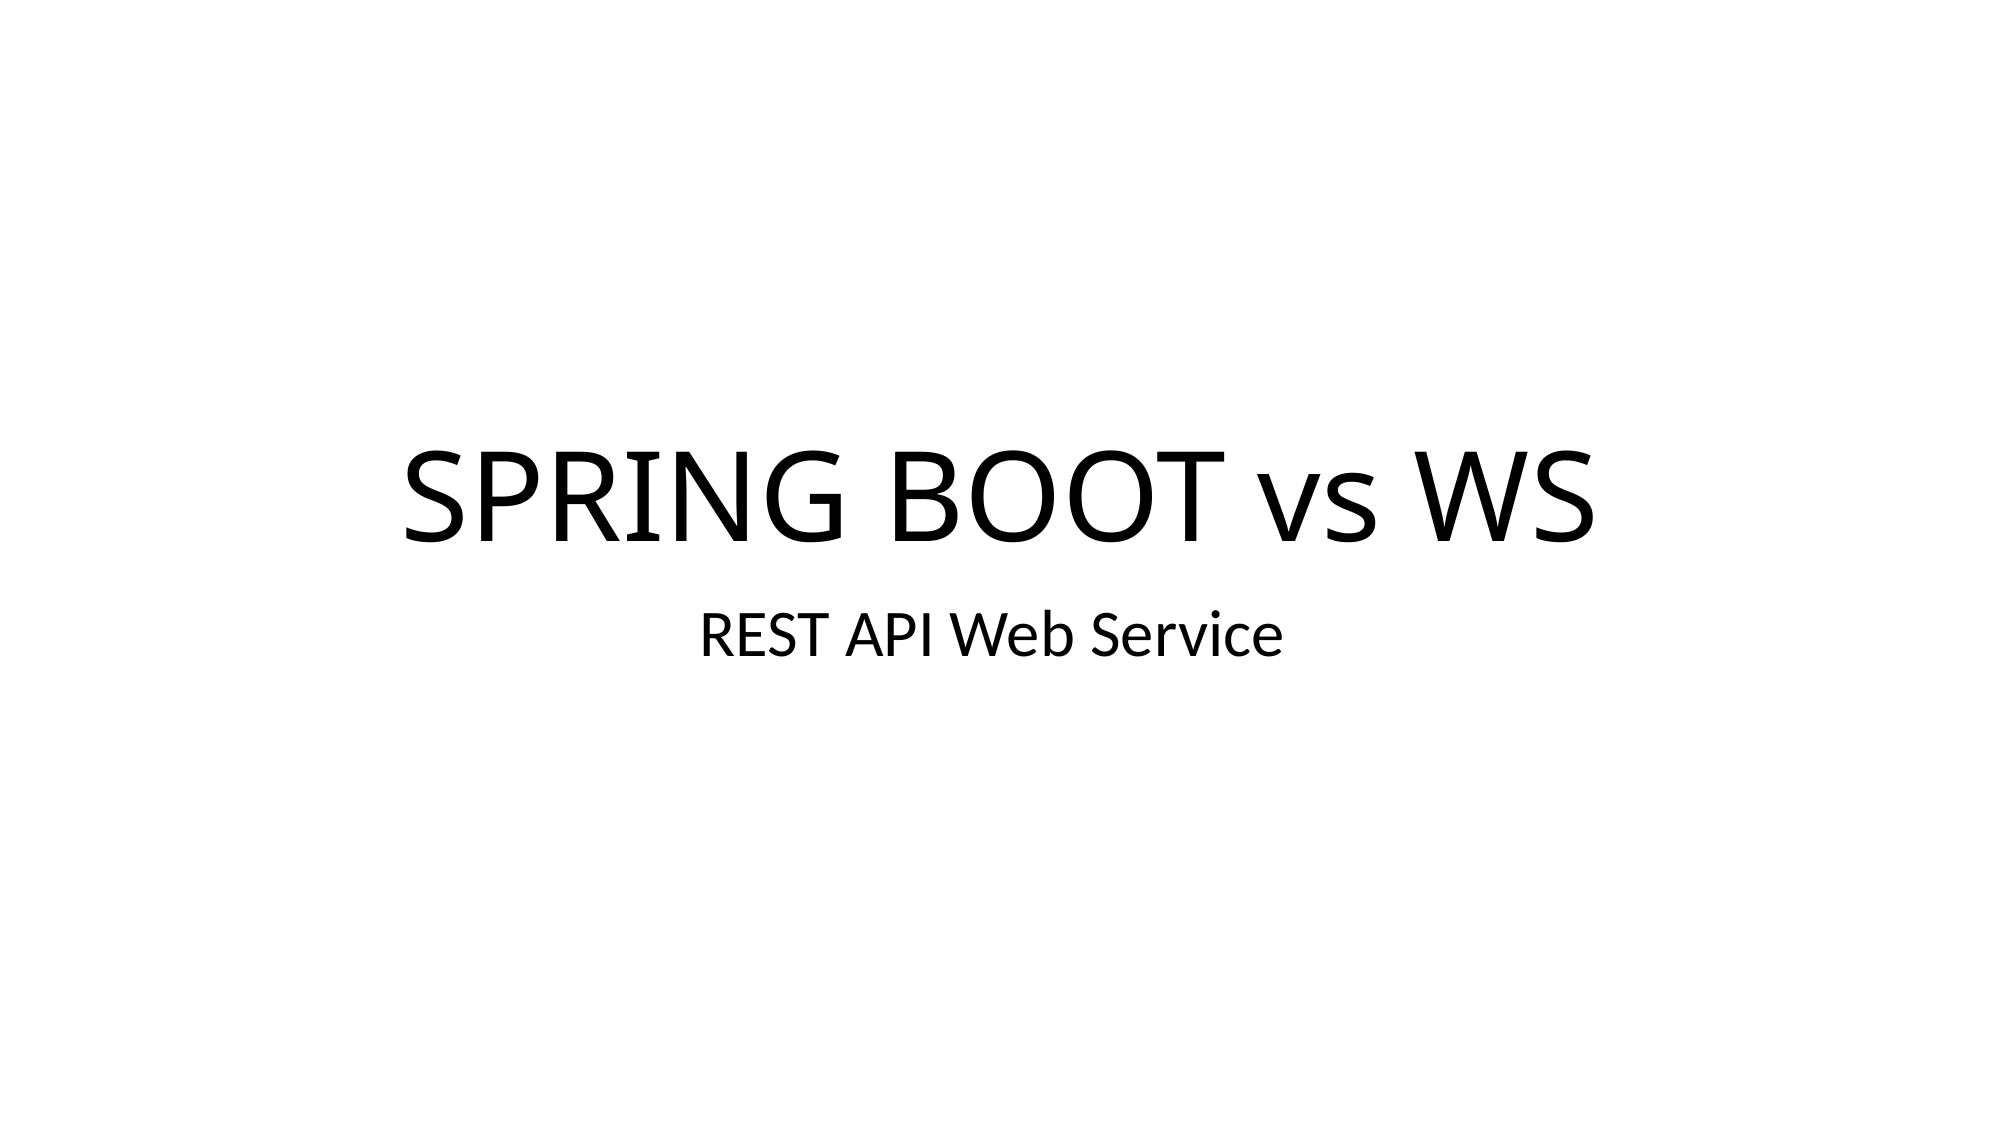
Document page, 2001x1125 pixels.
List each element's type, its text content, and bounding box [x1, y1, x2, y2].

subtitle REST API Web Service [249, 590, 1750, 863]
title SPRING BOOT vs WS [249, 184, 1750, 576]
